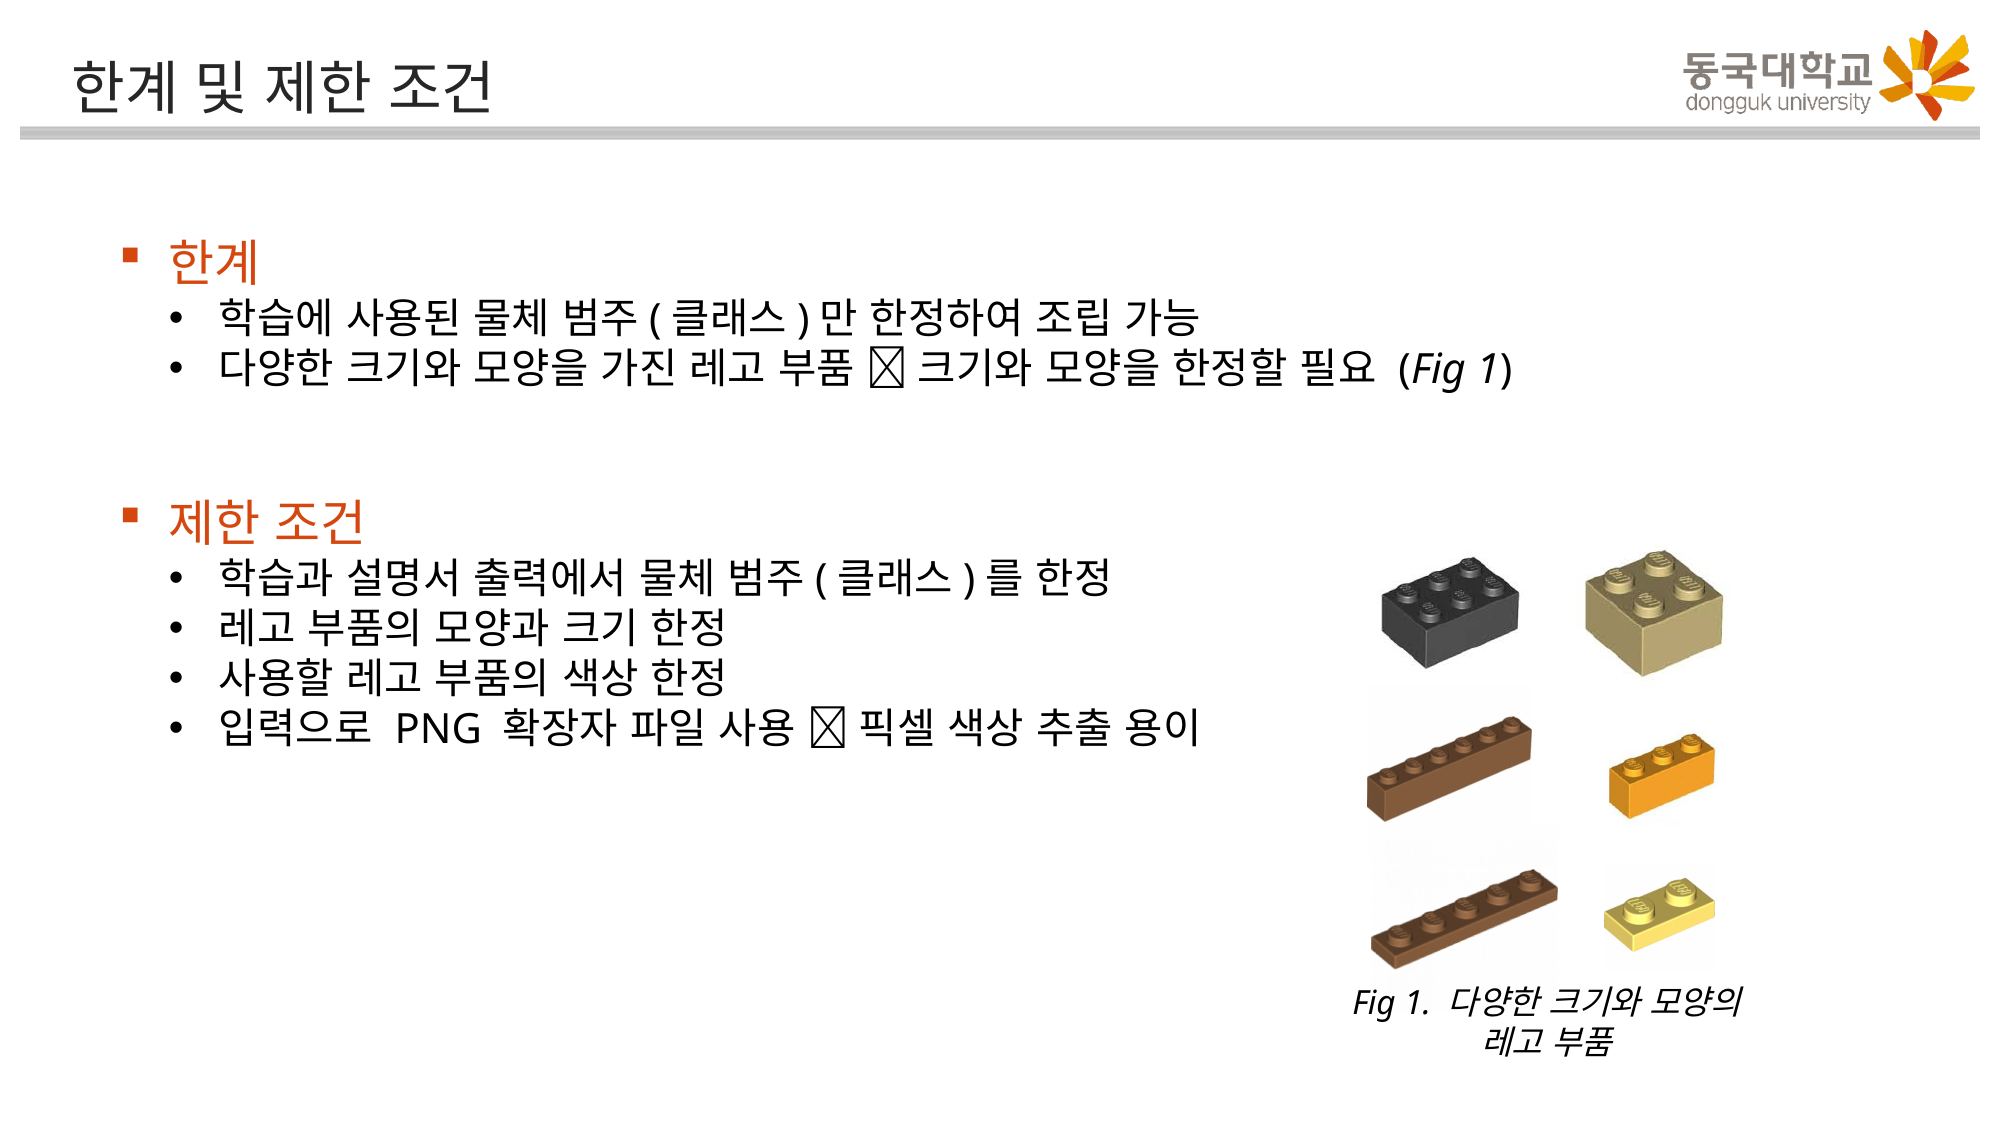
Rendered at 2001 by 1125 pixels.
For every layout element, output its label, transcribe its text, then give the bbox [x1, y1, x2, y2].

text_box 한계 학습에 사용된 물체 범주(클래스)만 한정하여 조립 가능 다양한 크기와 모양을 가진 레고 부품  크기와 모양을 한정할 필요 (Fig 1) 제한 조건 학습과 설명서 출력에서 물체 범주(클래스)를 한정 레고 부품의 모양과 크기 한정 사용할 레고 부품의 색상 한정 입력으로 PNG 확장자 파일 사용  픽셀 색상 추출 용이 [104, 224, 1896, 810]
picture [1342, 504, 1762, 1012]
text_box Fig 1. 다양한 크기와 모양의 레고 부품 [1327, 973, 1766, 1069]
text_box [20, 114, 1980, 154]
picture [1683, 30, 1975, 121]
text_box 한계 및 제한 조건 [56, 43, 1434, 114]
